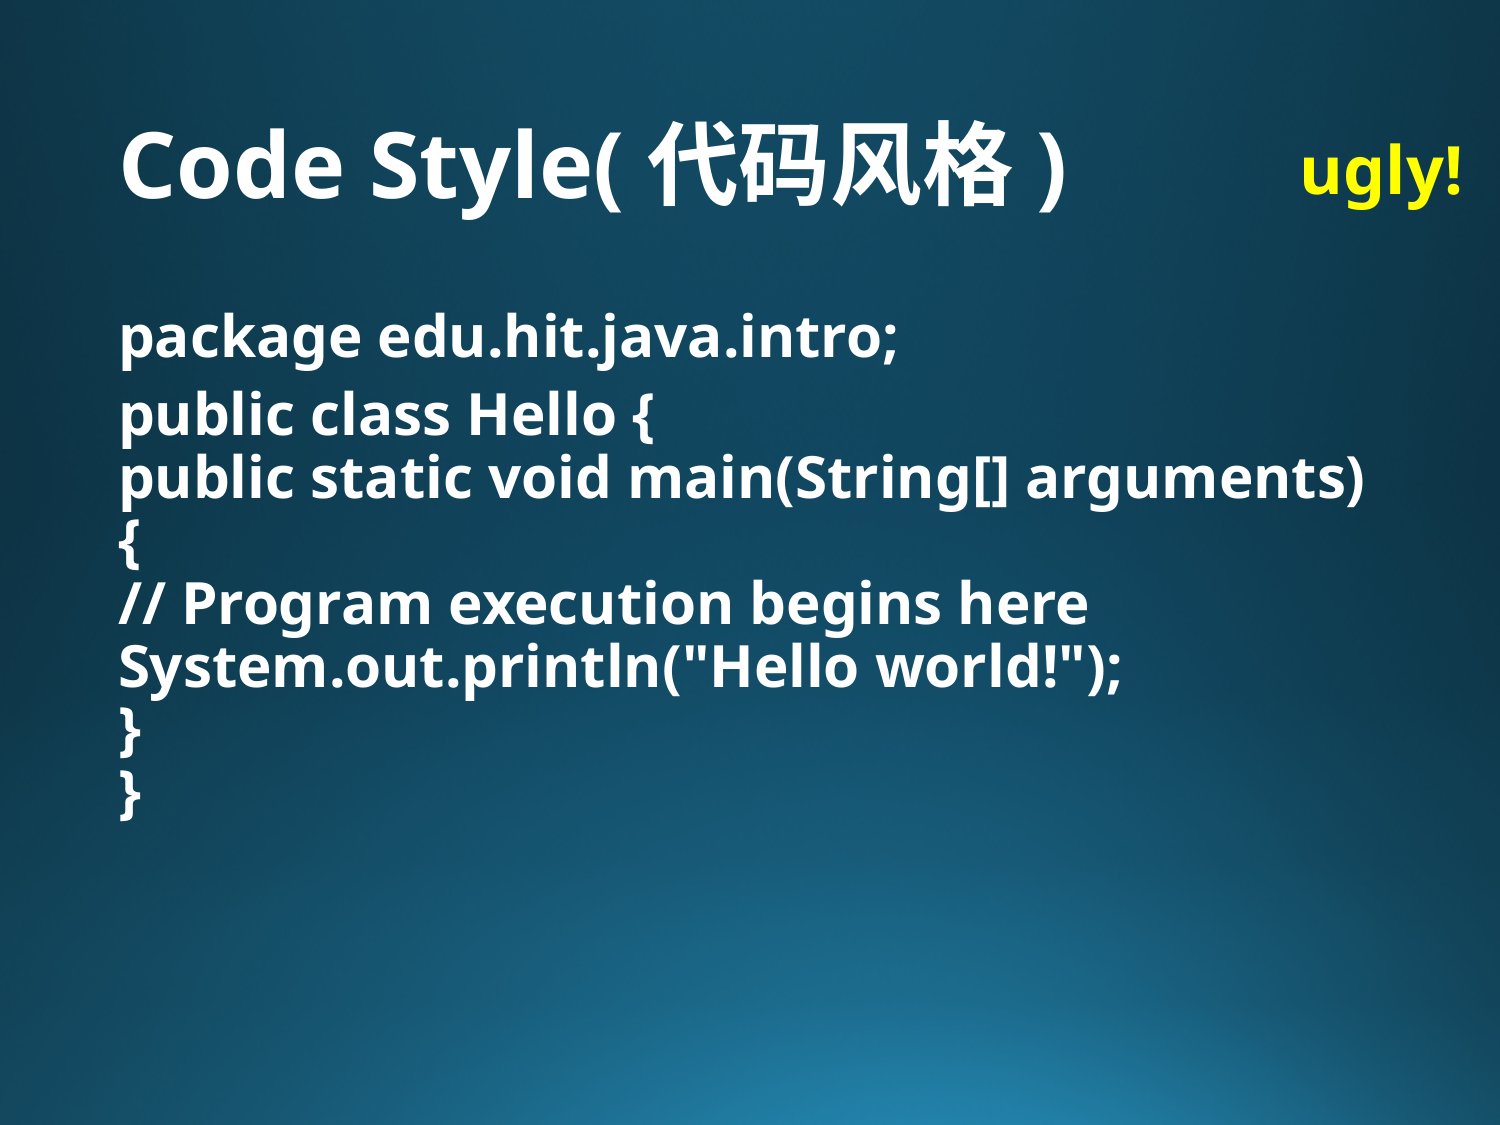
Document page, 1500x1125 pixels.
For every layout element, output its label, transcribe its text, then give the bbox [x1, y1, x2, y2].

picture [0, 0, 1500, 1125]
title Code Style(代码风格) [103, 59, 1397, 278]
list package edu.hit.java.intro; public class Hello { public static void main(String[] arguments) { // Program execution begins here System.out.println("Hello world!"); } } [103, 299, 1397, 1014]
text_box ugly! [1285, 120, 1478, 216]
